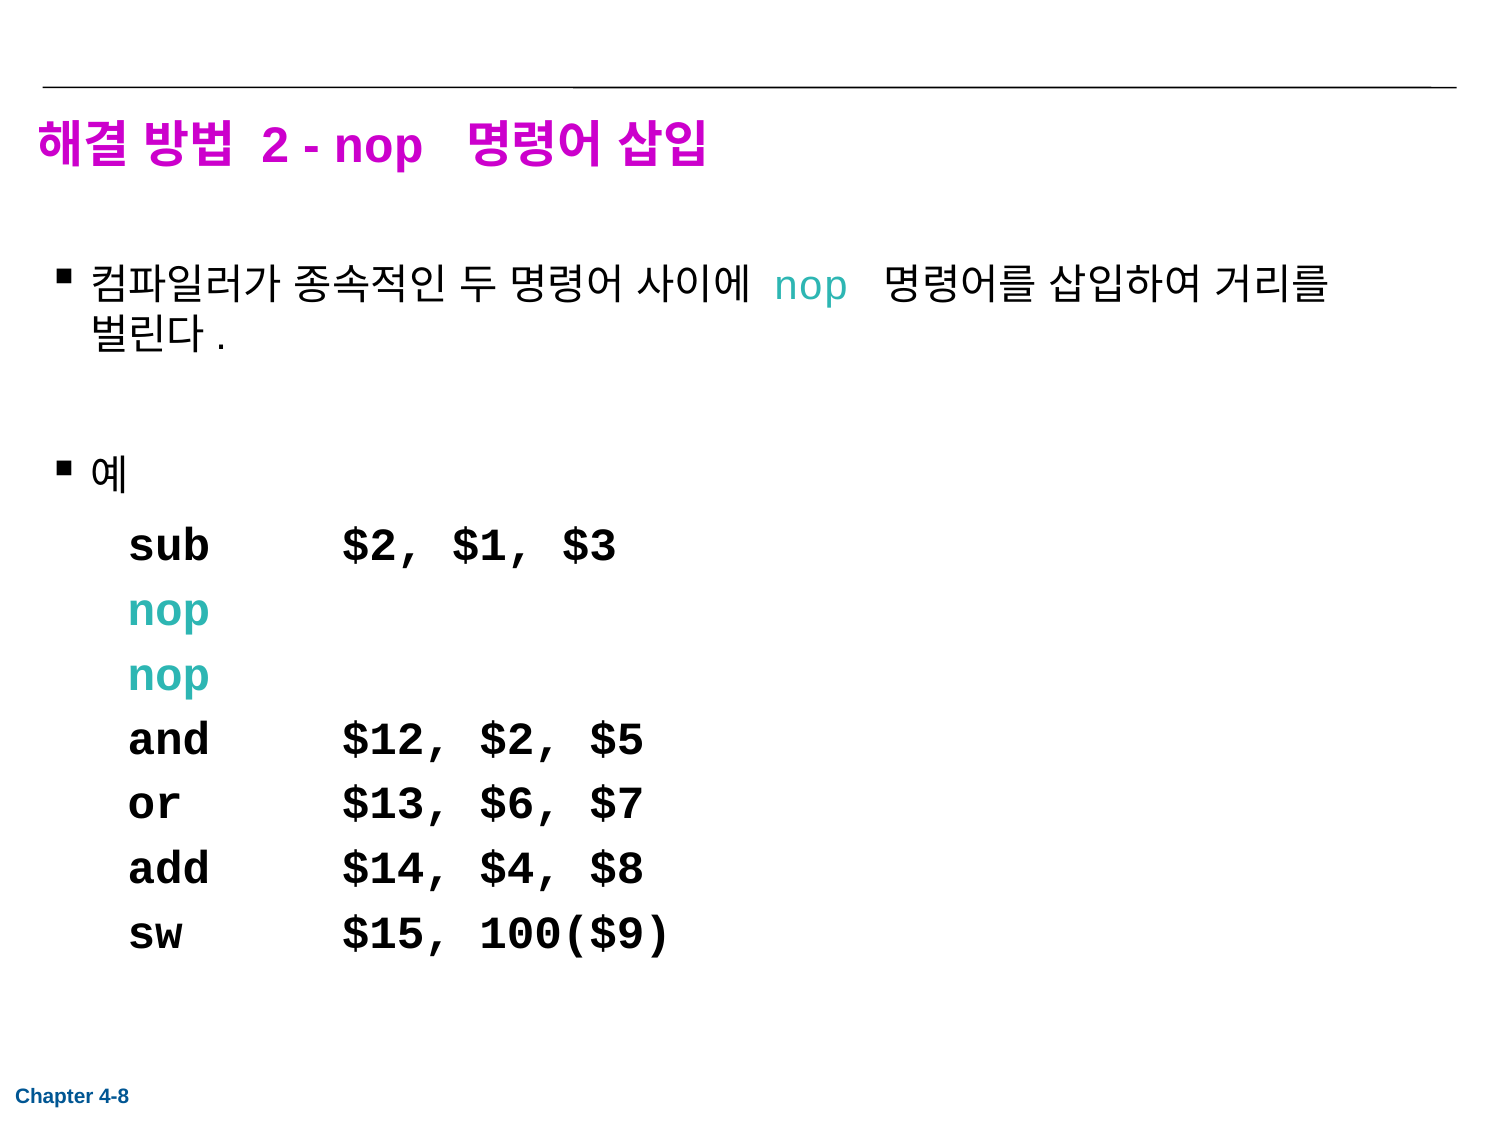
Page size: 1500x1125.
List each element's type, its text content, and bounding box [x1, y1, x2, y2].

slide_number Chapter 4-8 [0, 1074, 275, 1120]
title 해결 방법 2 - nop 명령어 삽입 [37, 112, 1450, 213]
list 컴파일러가 종속적인 두 명령어 사이에 nop 명령어를 삽입하여 거리를 벌린다. 예 sub $2, $1, $3 nop nop and $12, $2, $5 or $13, $6, $7 add $14, $4, $8 sw $15, 100($9) [37, 249, 1450, 944]
